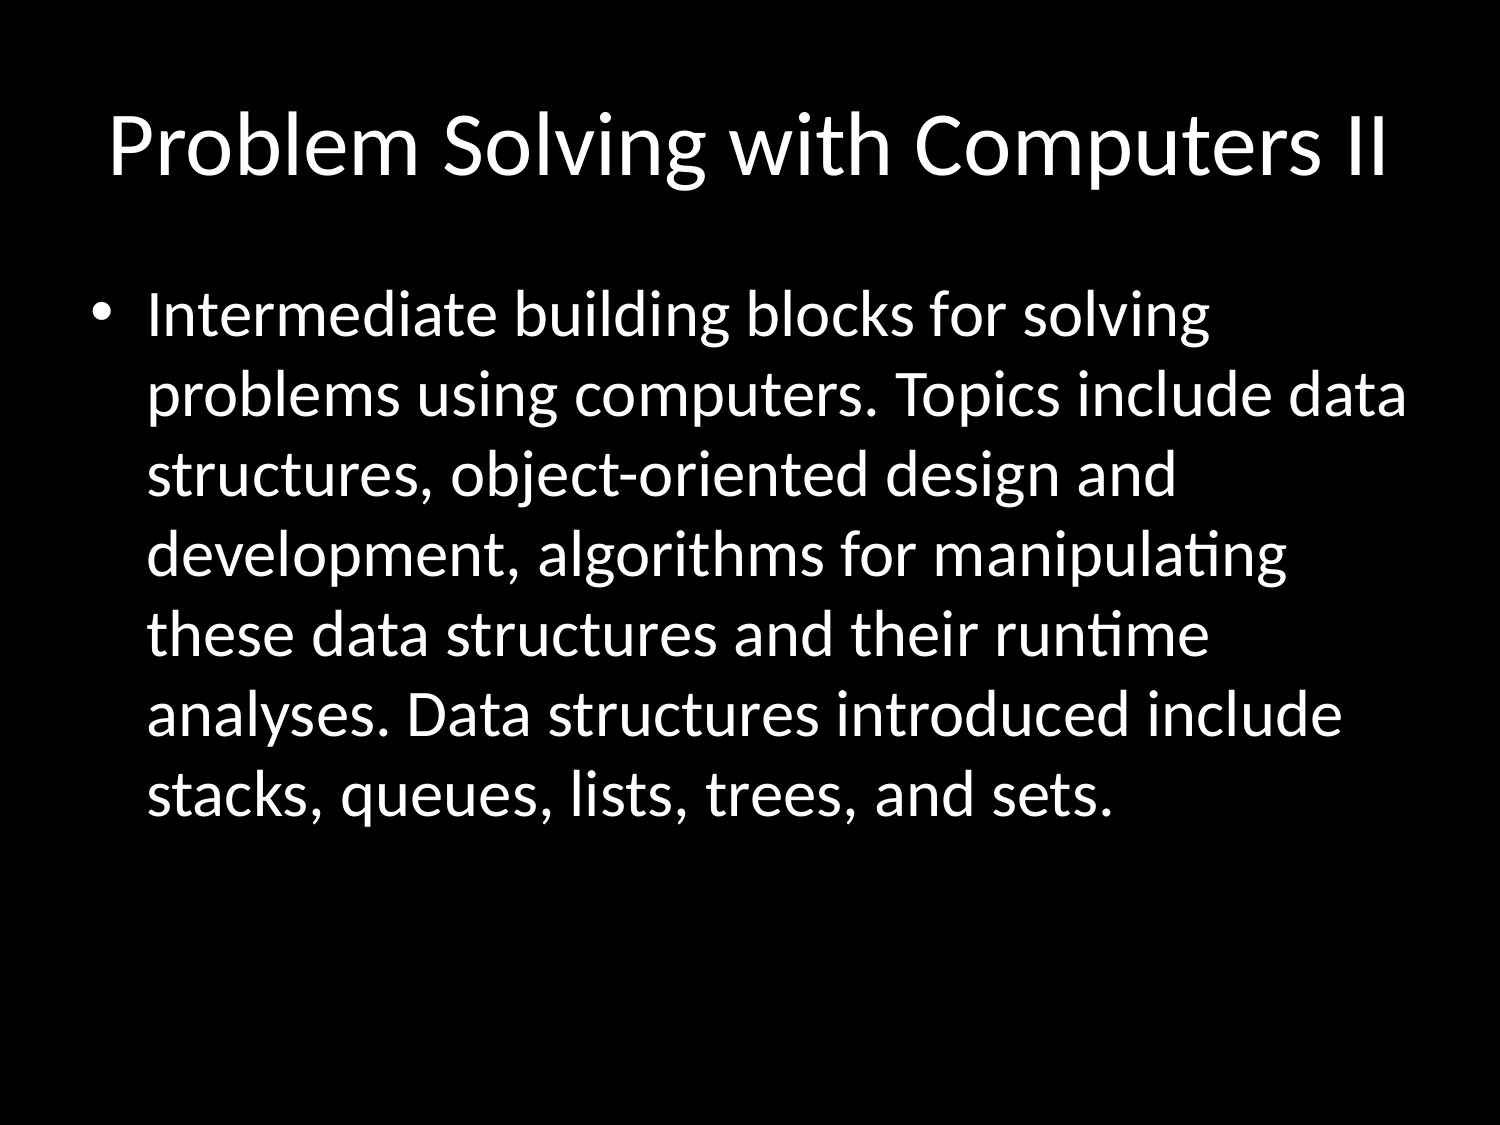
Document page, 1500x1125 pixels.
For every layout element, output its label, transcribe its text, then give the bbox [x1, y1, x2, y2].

list Intermediate building blocks for solving problems using computers. Topics include data structures, object-oriented design and development, algorithms for manipulating these data structures and their runtime analyses. Data structures introduced include stacks, queues, lists, trees, and sets. [75, 262, 1425, 1005]
title Problem Solving with Computers II [75, 45, 1425, 233]
